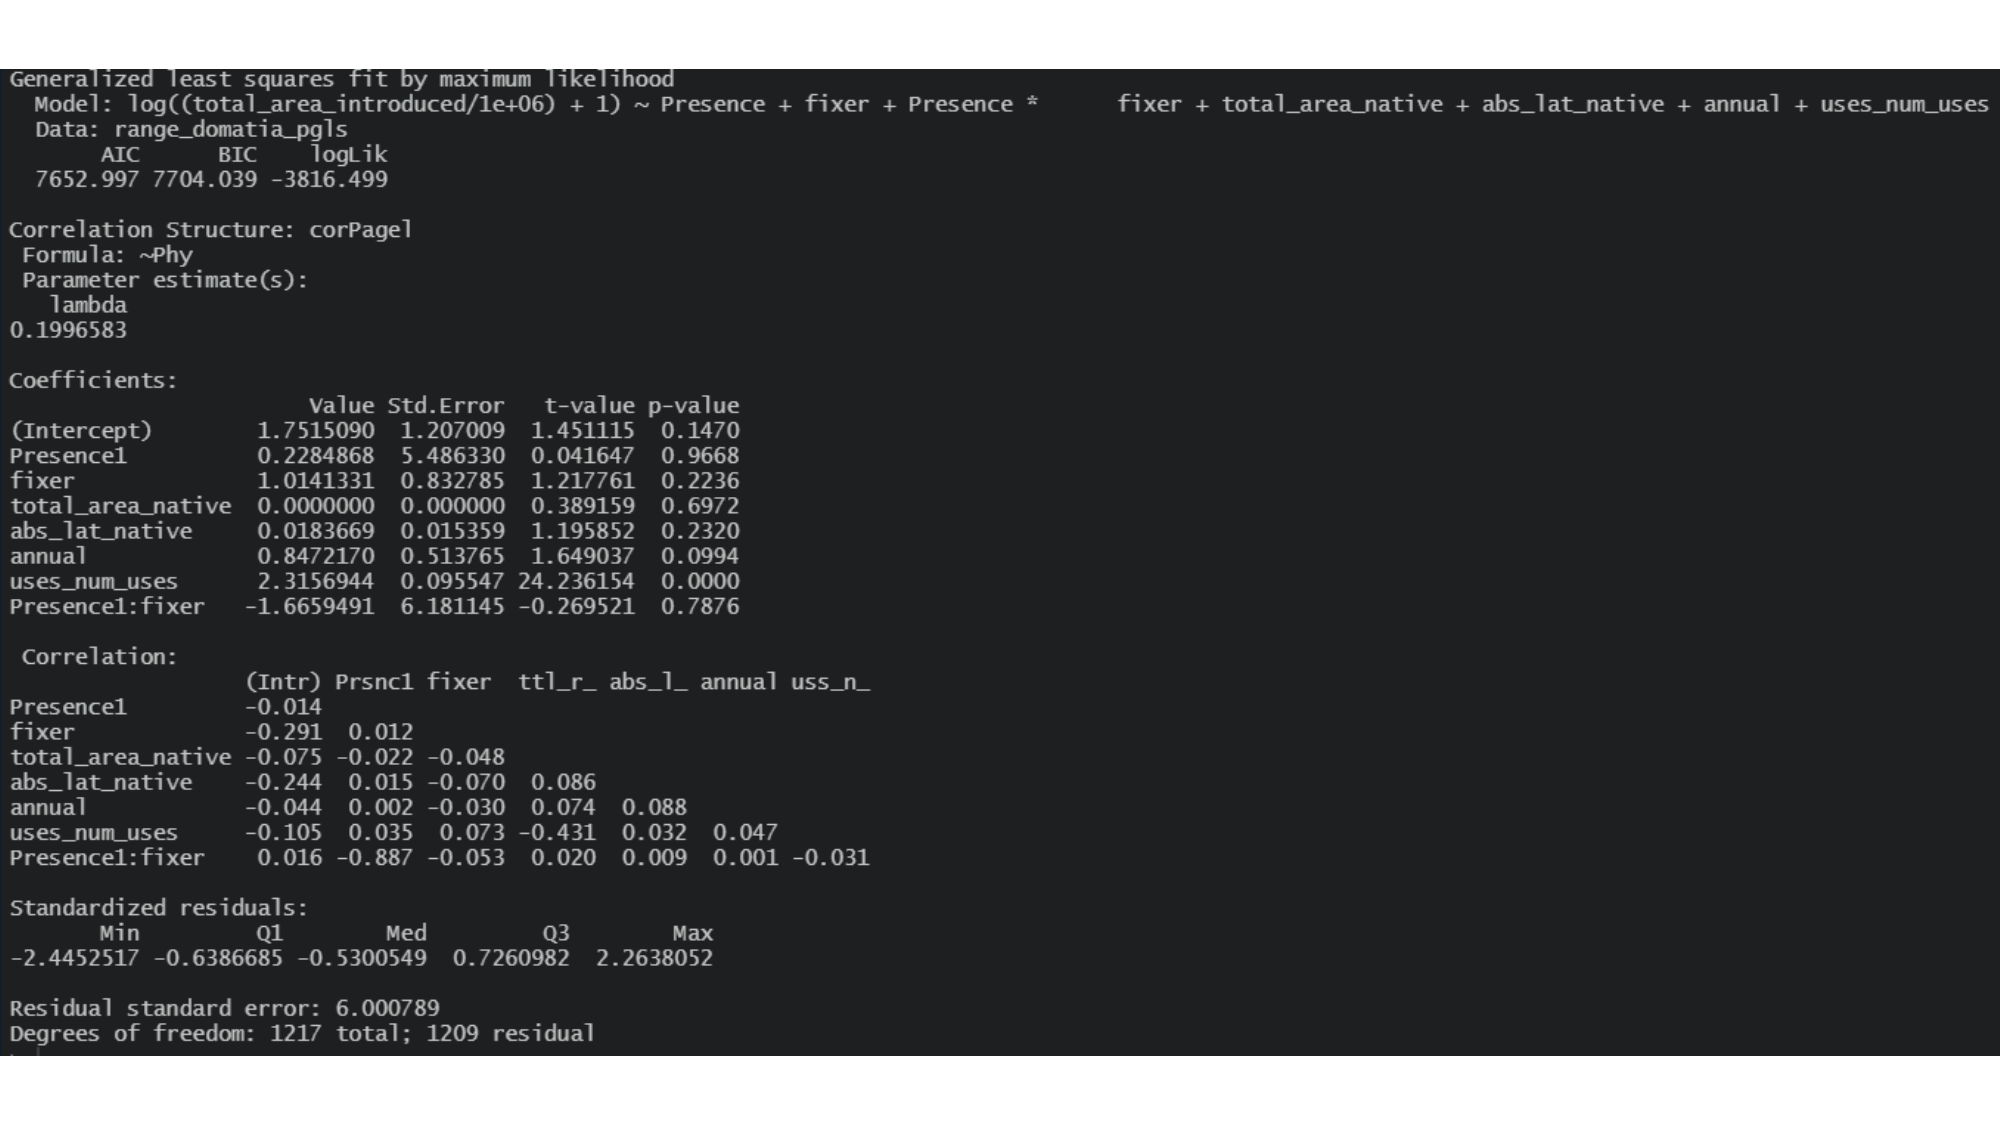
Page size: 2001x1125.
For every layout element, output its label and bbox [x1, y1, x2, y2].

picture [0, 69, 2000, 1056]
